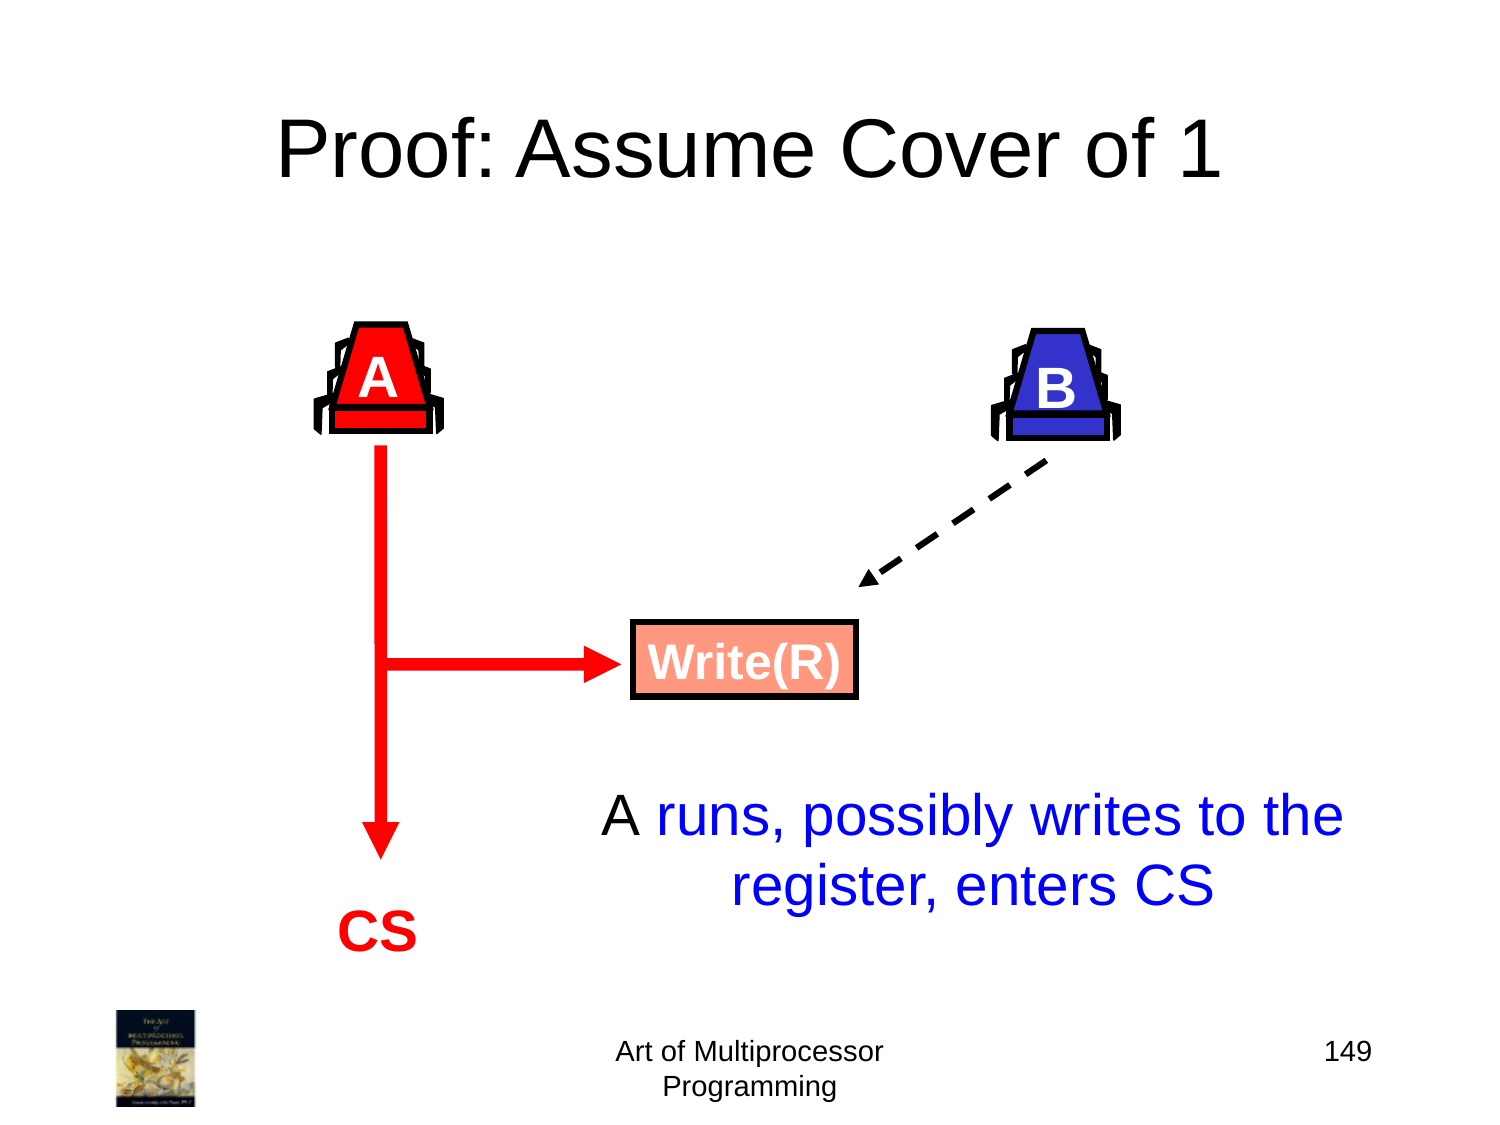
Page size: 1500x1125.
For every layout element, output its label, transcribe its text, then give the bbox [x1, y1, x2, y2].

footer Art of Multiprocessor Programming [512, 1024, 988, 1101]
text_box CS [322, 885, 434, 971]
text_box [374, 665, 387, 860]
title Proof: Assume Cover of 1 [112, 50, 1388, 238]
text_box Write(R) [632, 621, 857, 697]
slide_number 149 [1074, 1024, 1388, 1101]
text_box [991, 330, 1121, 441]
text_box [380, 658, 622, 671]
text_box A runs, possibly writes to the register, enters CS [479, 769, 1468, 925]
picture [107, 1010, 204, 1107]
text_box [858, 575, 873, 588]
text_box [314, 324, 444, 435]
